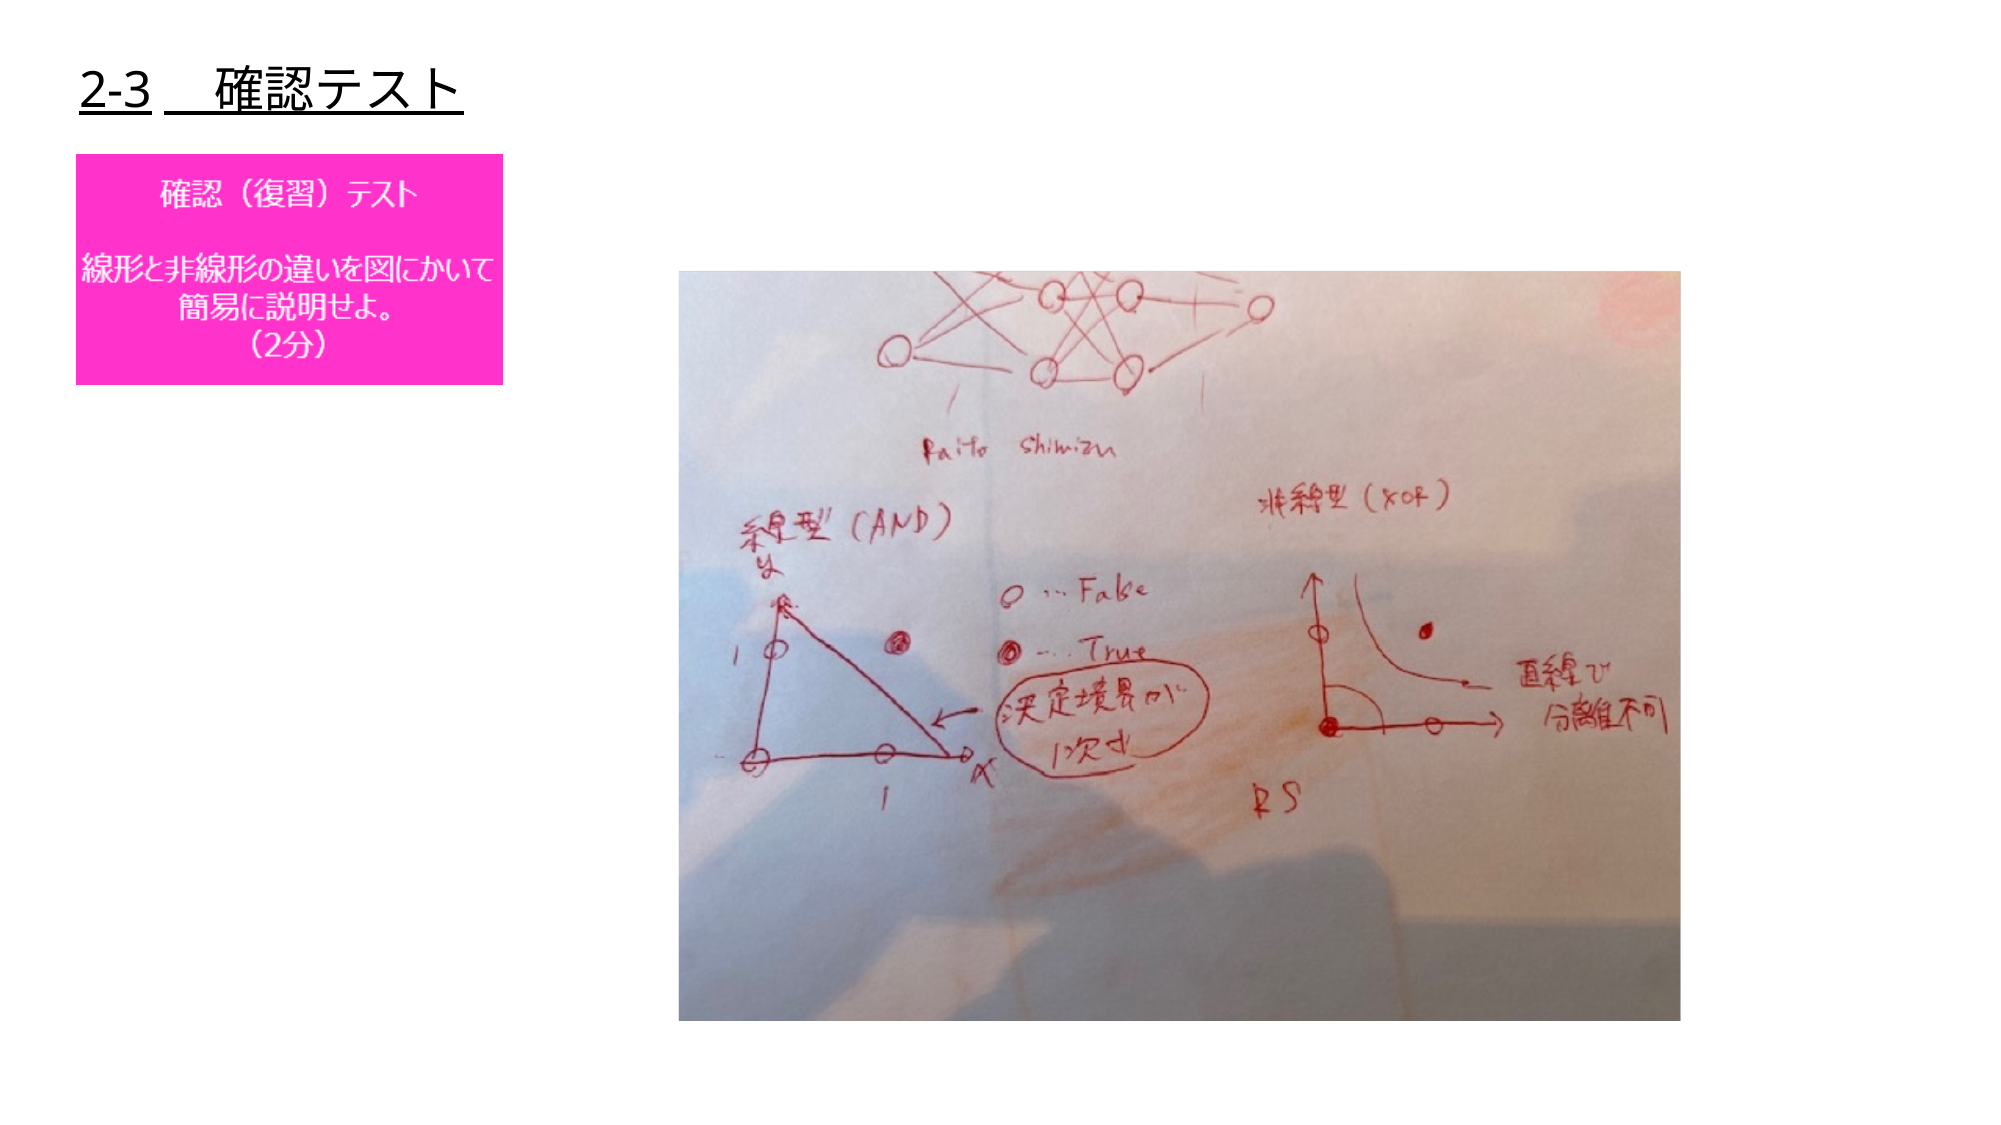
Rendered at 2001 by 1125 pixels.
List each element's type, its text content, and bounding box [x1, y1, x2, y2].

picture [680, 144, 1681, 1125]
text_box 2-3 確認テスト [64, 49, 479, 125]
picture [76, 154, 503, 385]
